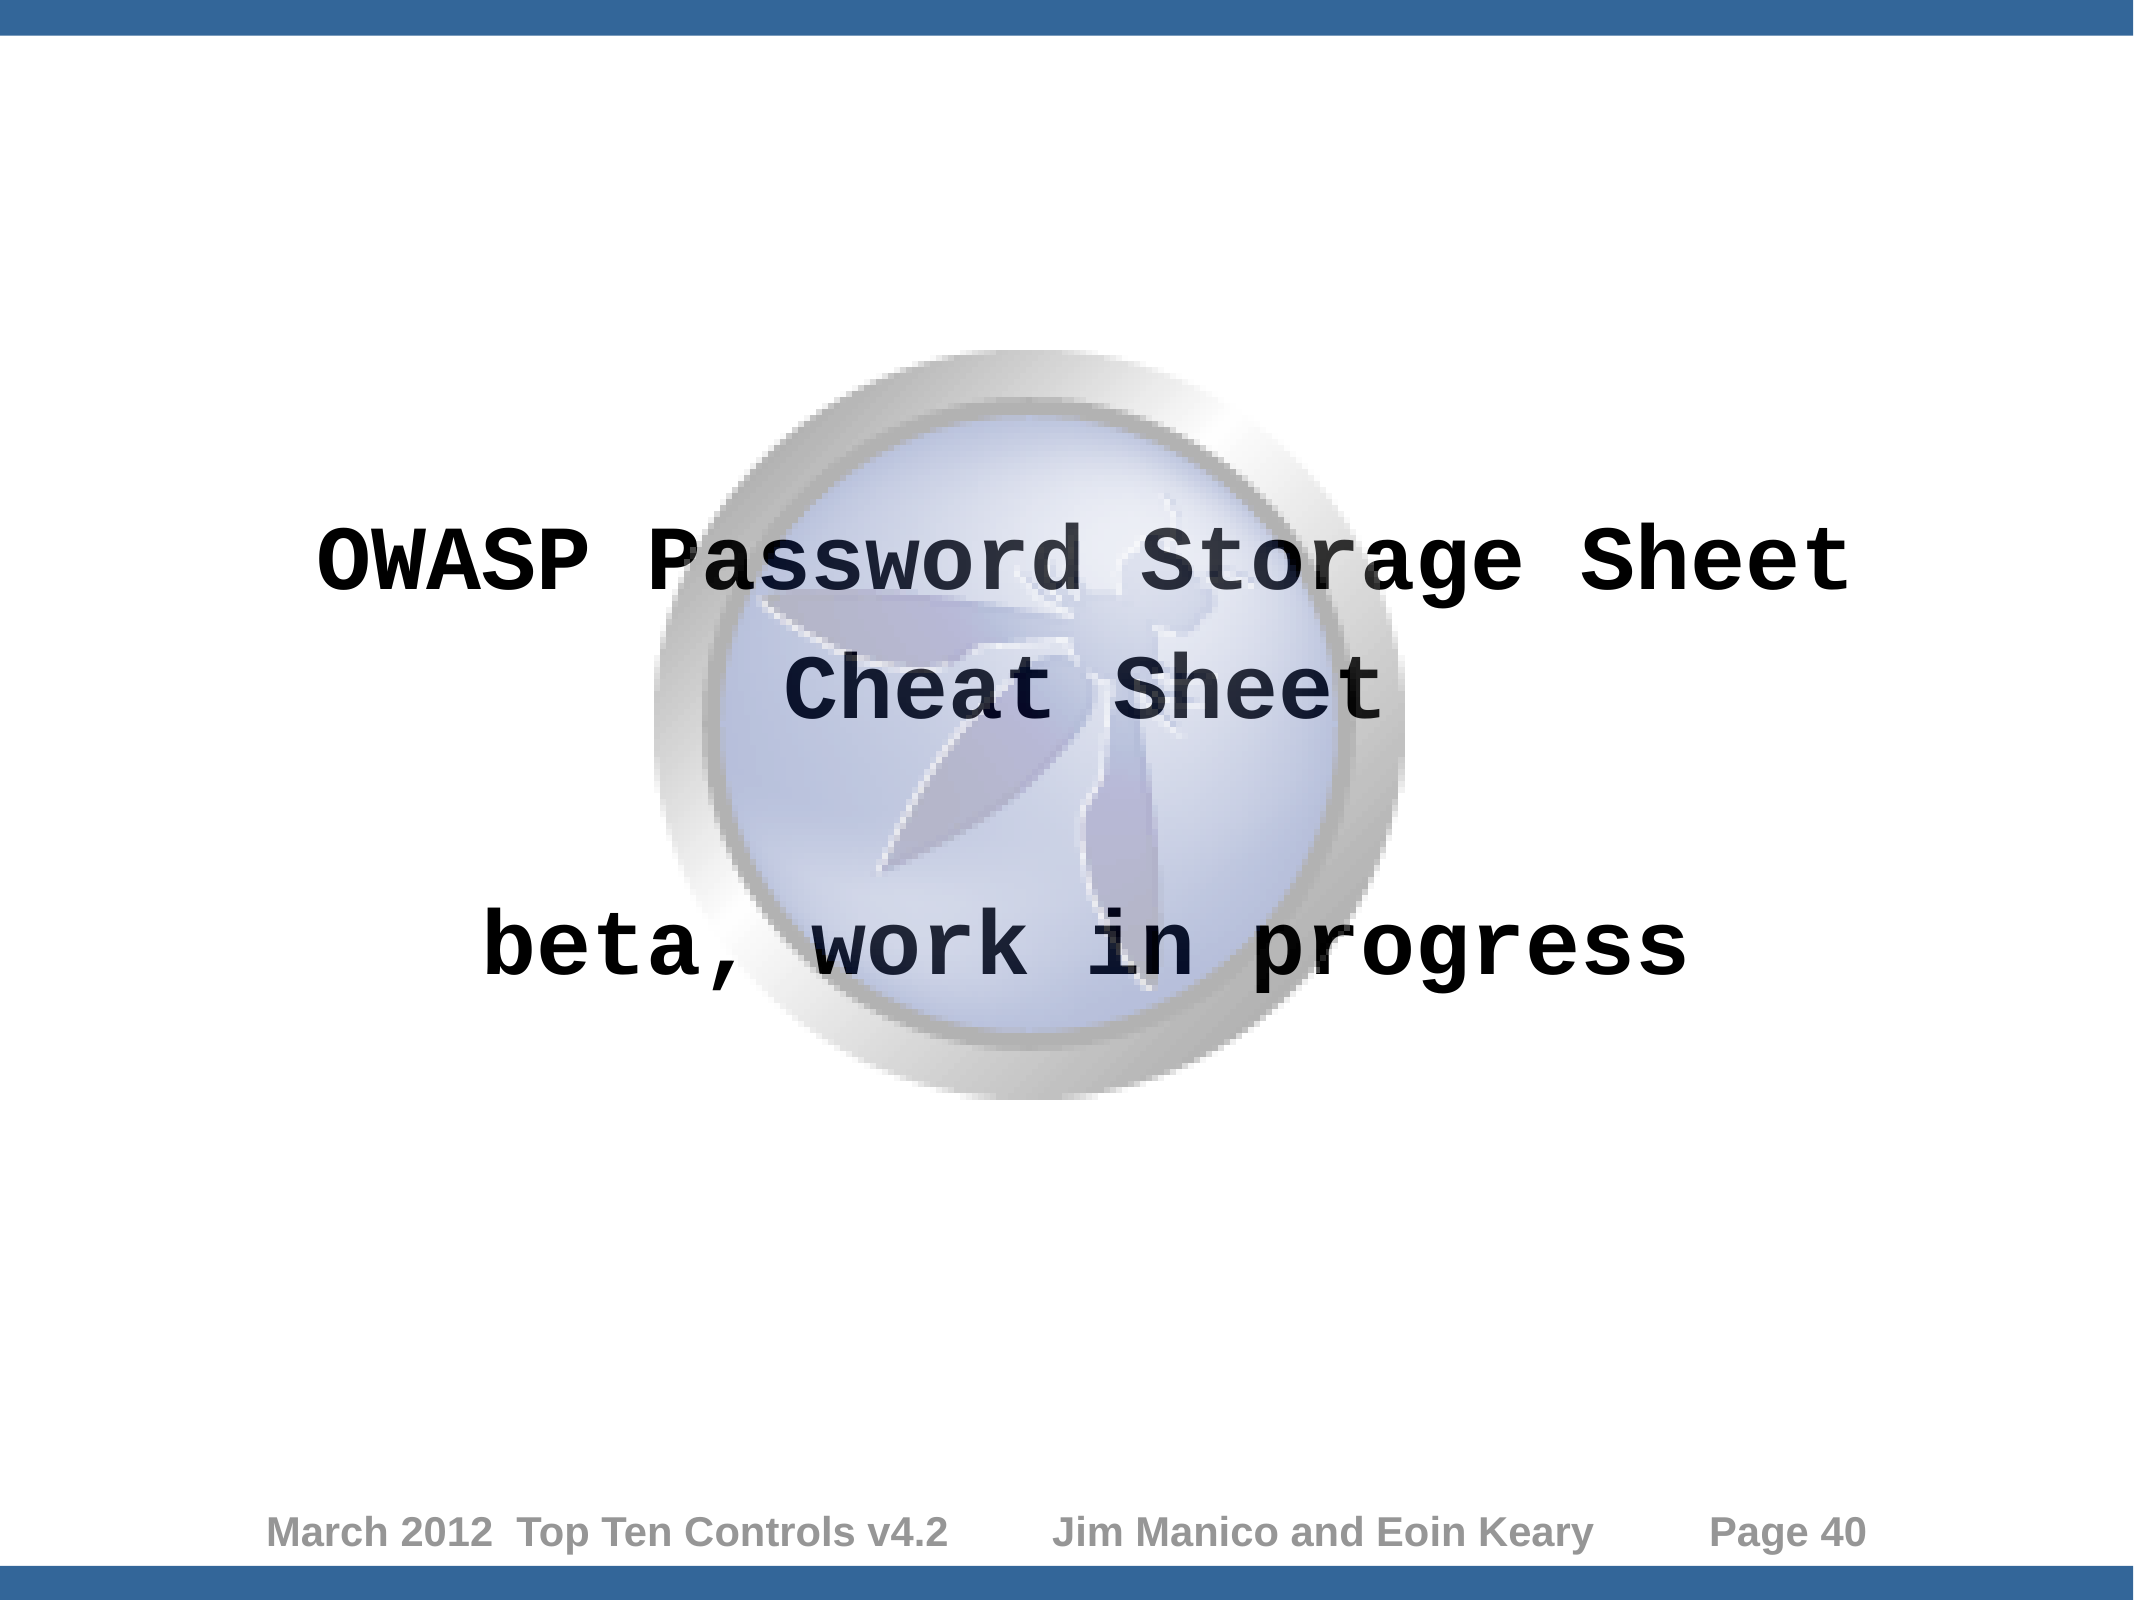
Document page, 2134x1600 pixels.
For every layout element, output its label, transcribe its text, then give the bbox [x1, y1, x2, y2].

list OWASP Password Storage Sheet Cheat Sheet beta, work in progress [88, 487, 648, 1088]
picture [653, 349, 1405, 1101]
list OWASP Password Storage Sheet Cheat Sheet beta, work in progress [1410, 487, 2084, 1088]
